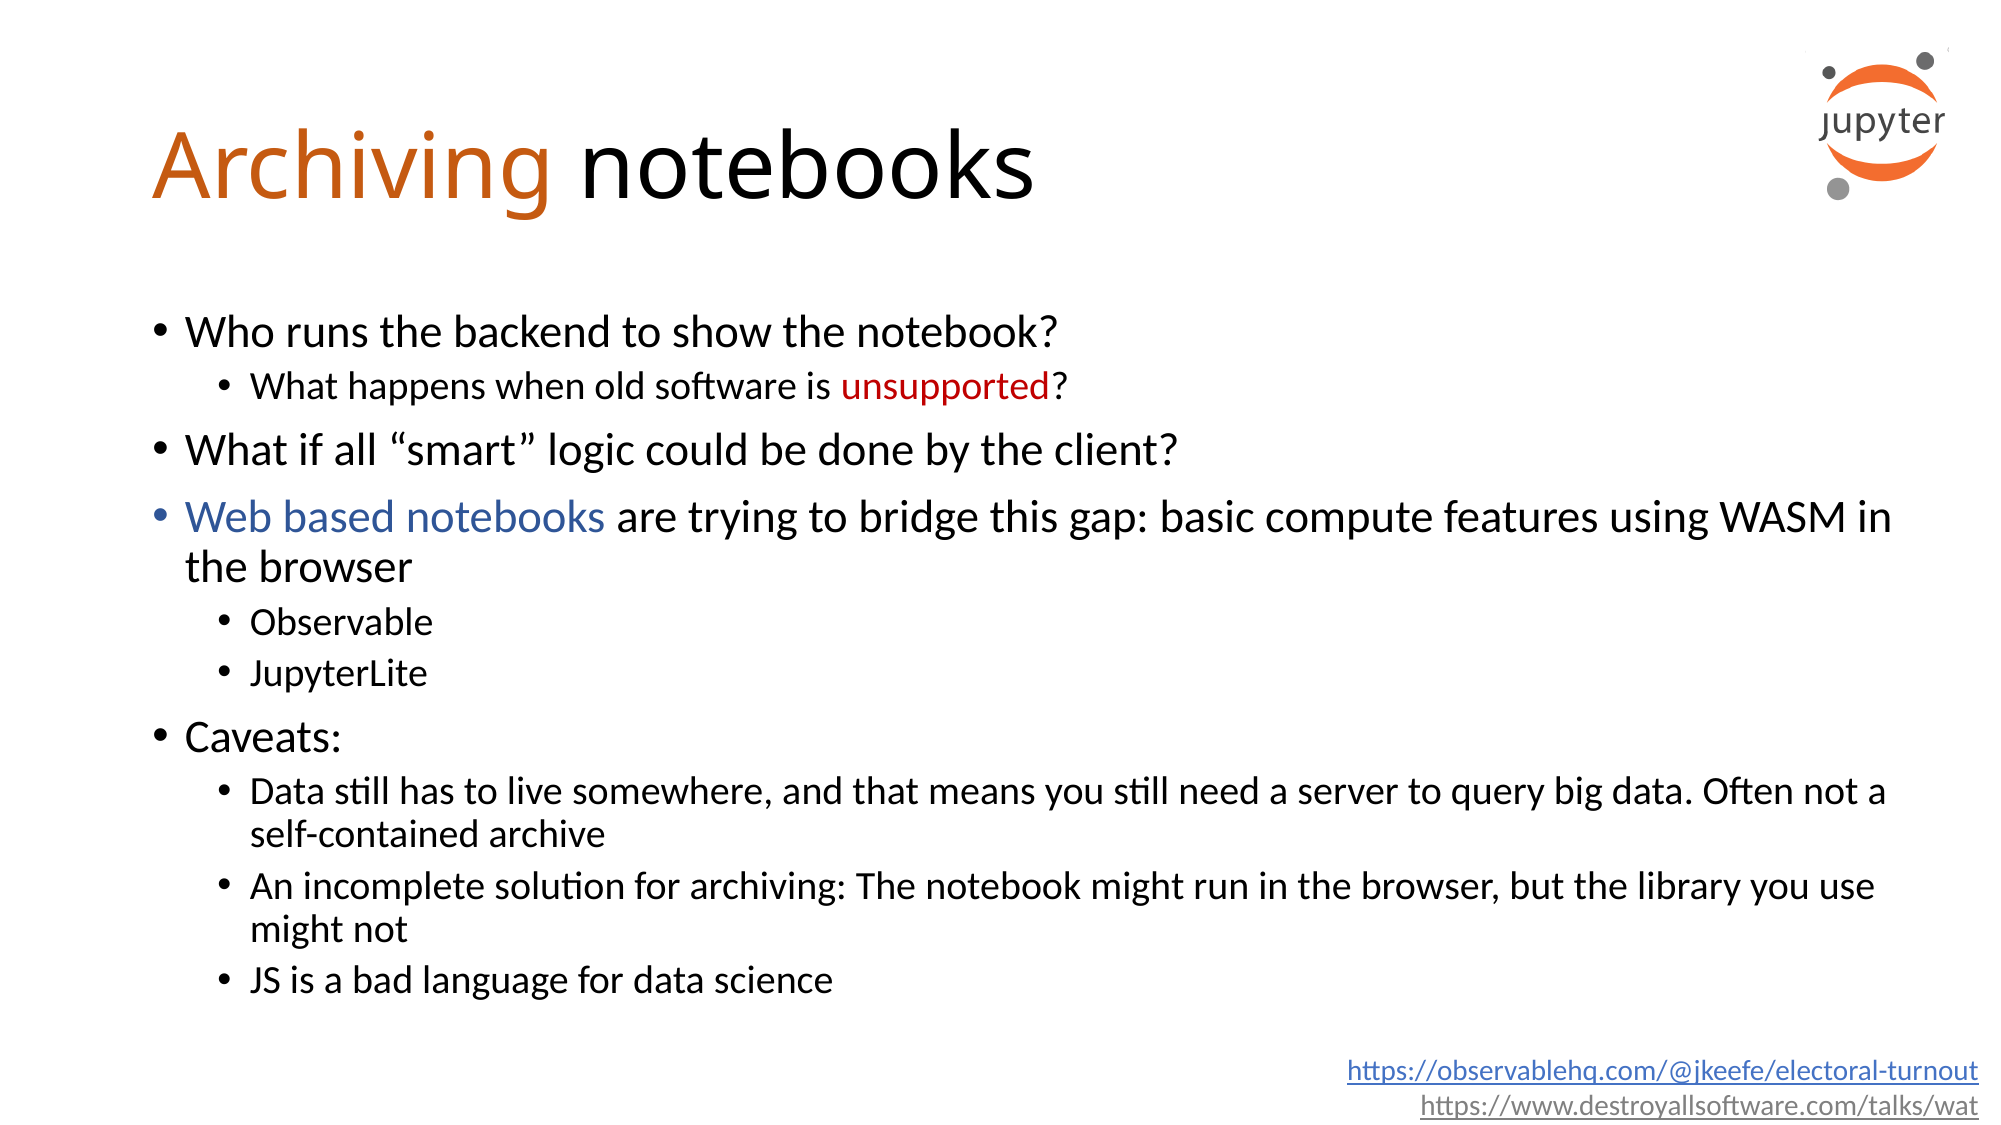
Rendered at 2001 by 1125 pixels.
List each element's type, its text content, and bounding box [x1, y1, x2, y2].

text_box https://observablehq.com/@jkeefe/electoral-turnout https://www.destroyallsoftware.com/talks/wat [499, 1044, 2000, 1125]
list Who runs the backend to show the notebook? What happens when old software is unsupported? What if all “smart” logic could be done by the client? Web based notebooks are trying to bridge this gap: basic compute features using WASM in the browser Observable JupyterLite Caveats: Data still has to live somewhere, and that means you still need a server to query big data. Often not a self-contained archive An incomplete solution for archiving: The notebook might run in the browser, but the library you use might not JS is a bad language for data science [137, 299, 1931, 1014]
title Archiving notebooks [137, 59, 1863, 278]
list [1805, 37, 1949, 205]
